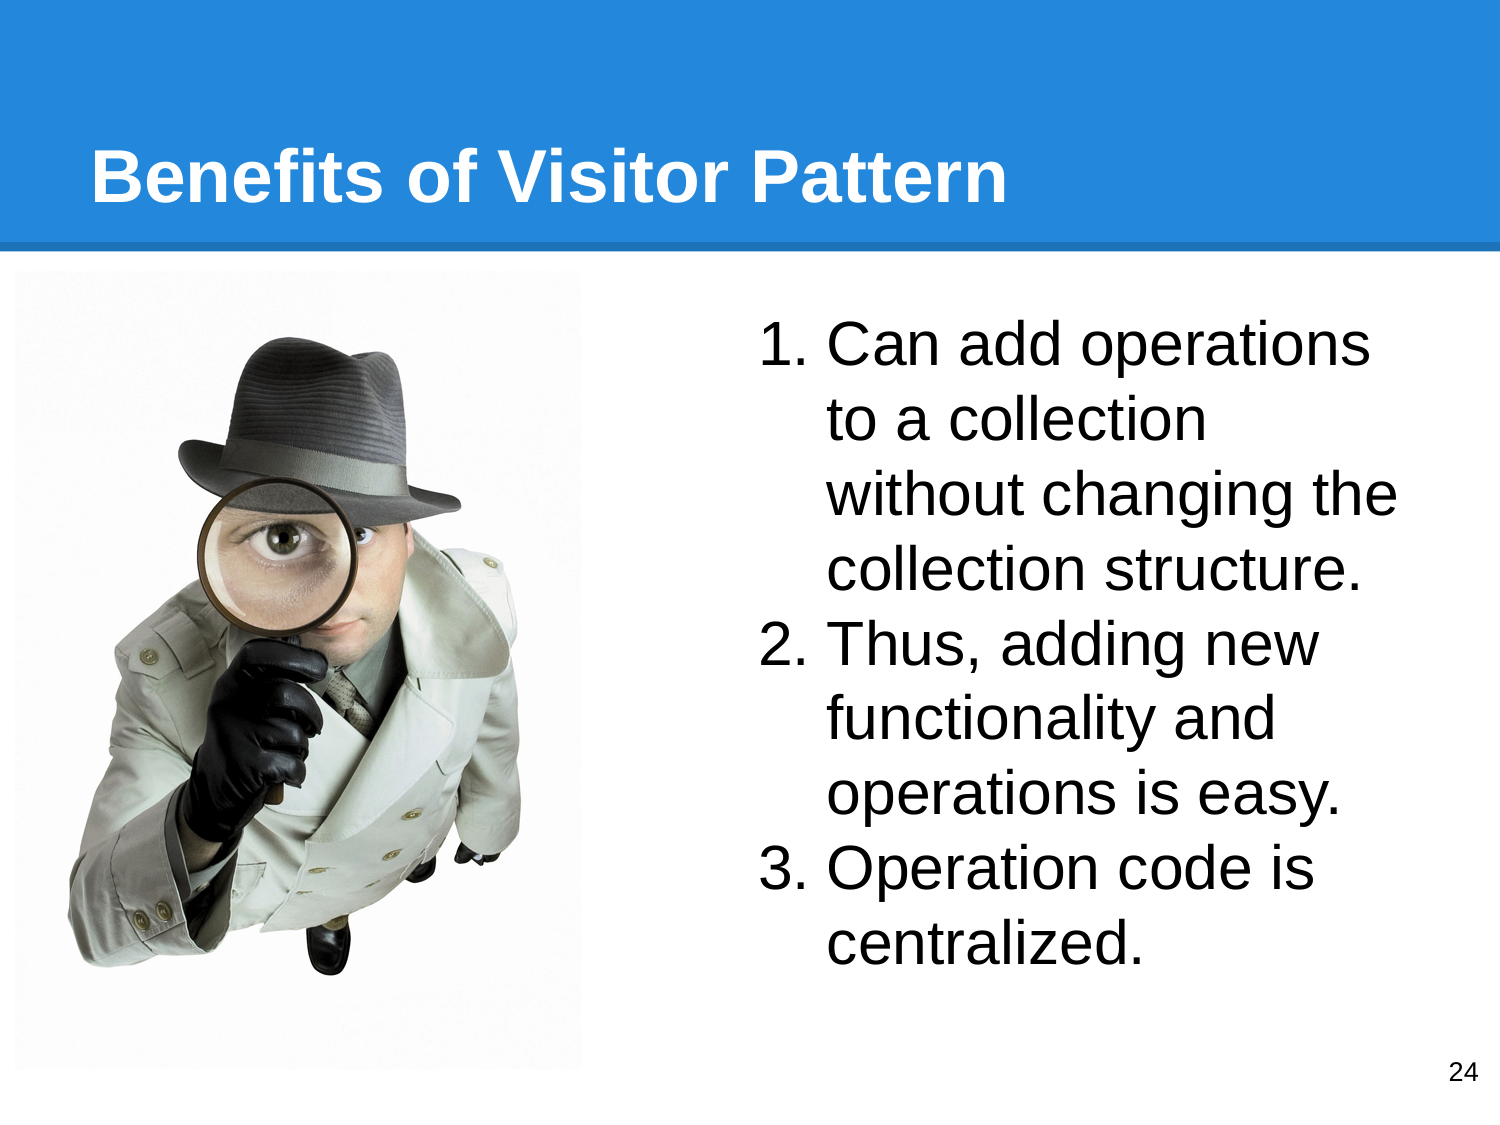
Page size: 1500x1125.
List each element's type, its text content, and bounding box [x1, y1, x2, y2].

list Can add operations to a collection without changing the collection structure. Thus, adding new functionality and operations is easy. Operation code is centralized. [736, 287, 1425, 1102]
picture [15, 271, 581, 1069]
title Benefits of Visitor Pattern [75, 45, 1425, 233]
slide_number ‹#› [1403, 1038, 1494, 1125]
